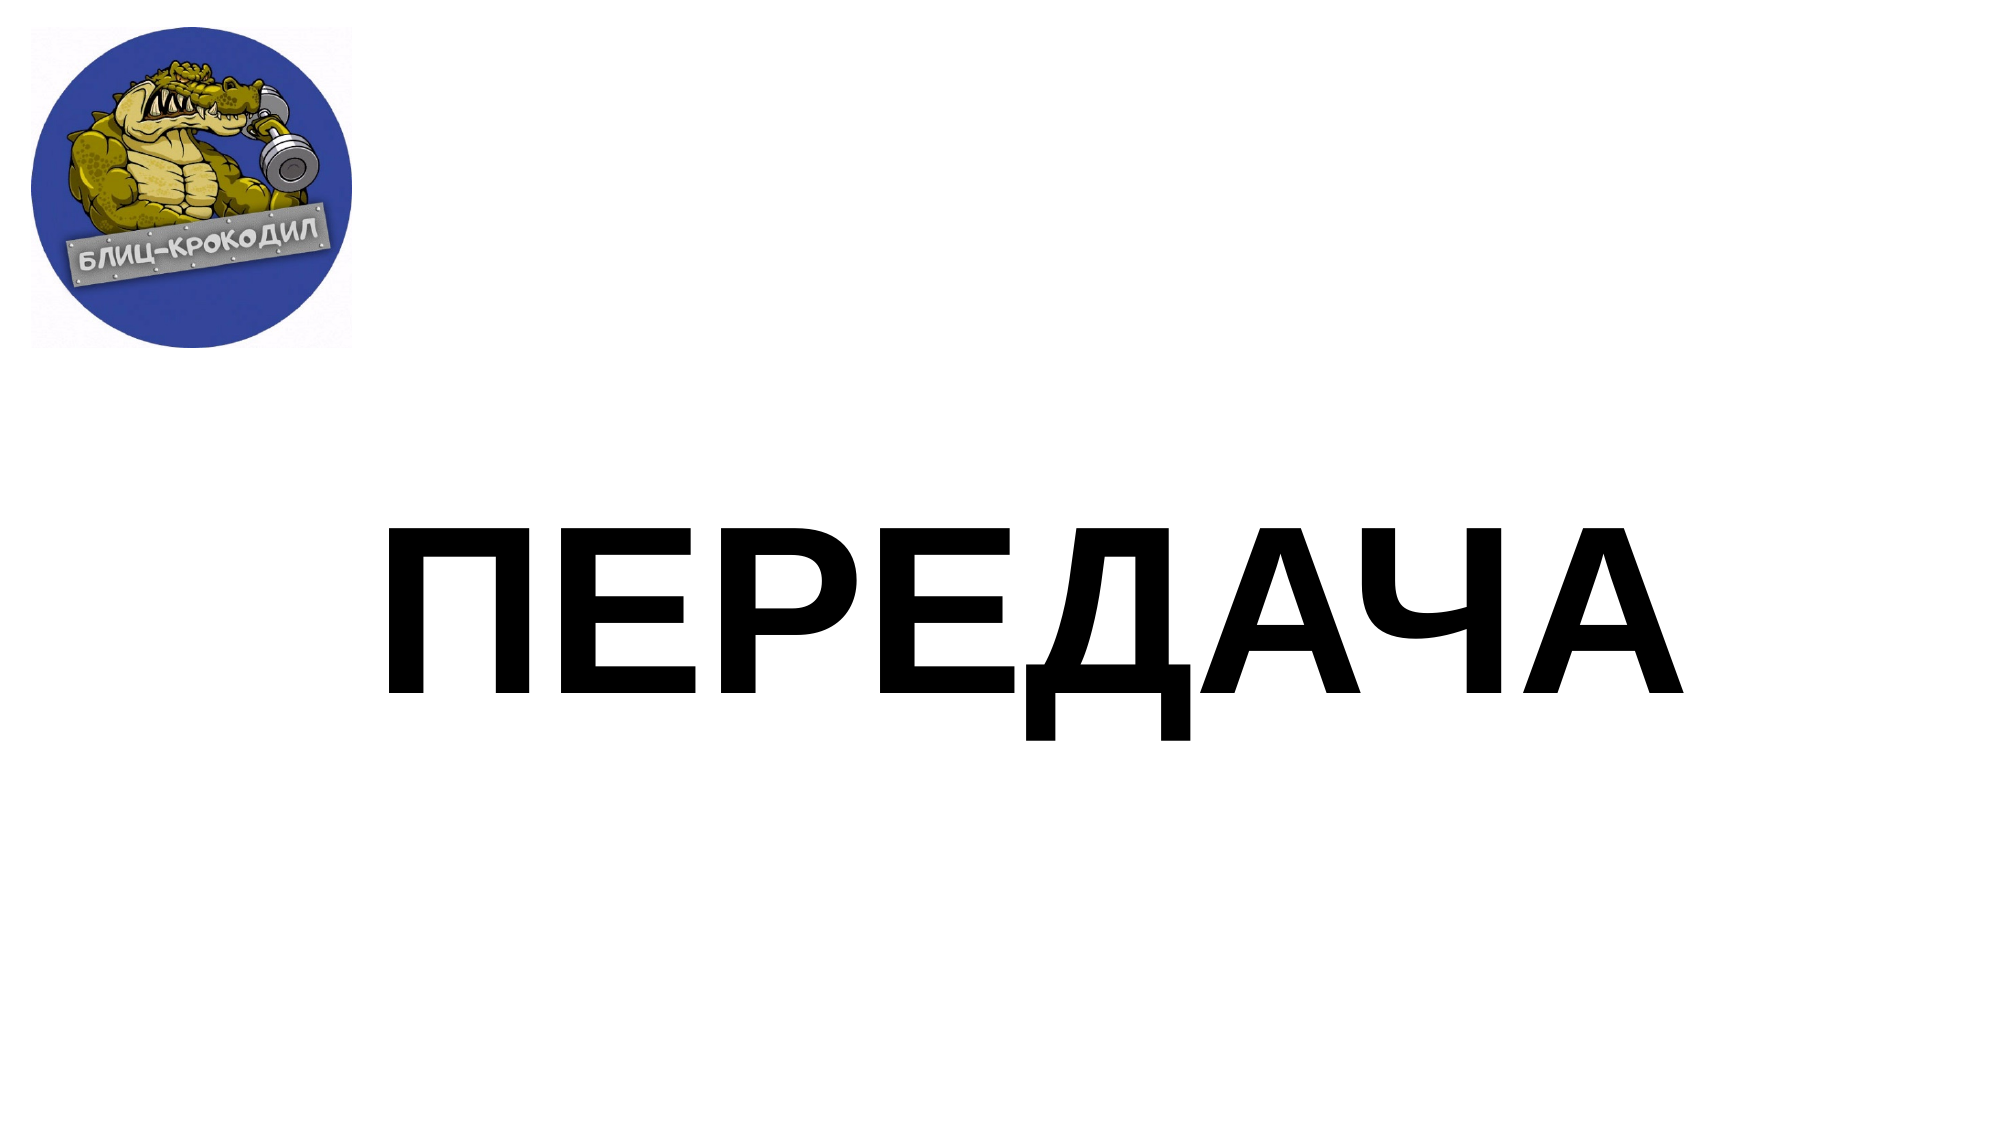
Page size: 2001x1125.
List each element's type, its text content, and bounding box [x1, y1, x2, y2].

picture [31, 27, 352, 348]
title ПЕРЕДАЧА [282, 361, 1783, 754]
